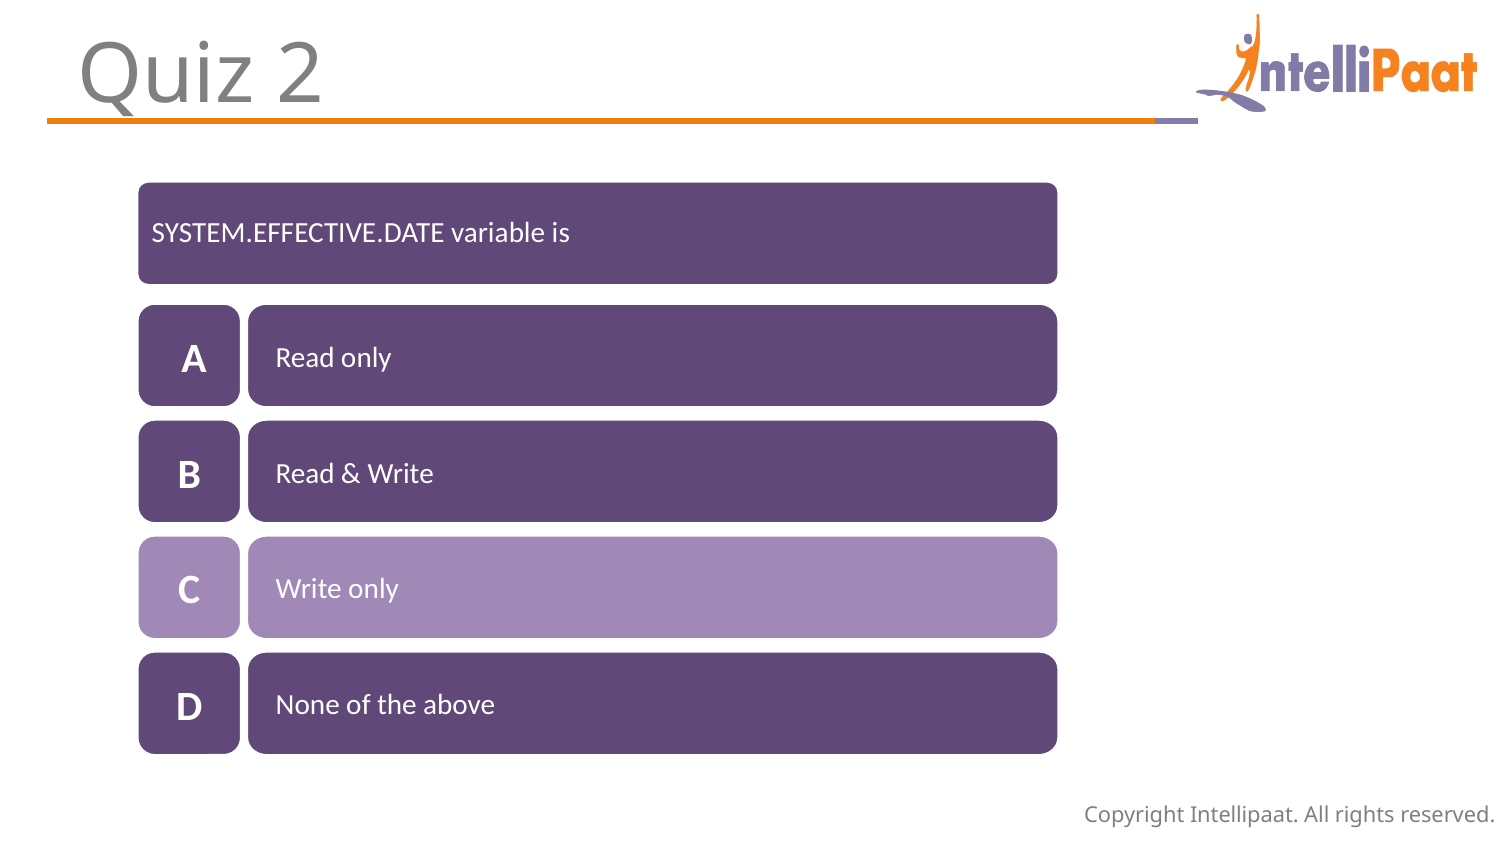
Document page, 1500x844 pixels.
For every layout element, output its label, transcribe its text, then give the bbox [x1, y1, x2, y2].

picture [1196, 14, 1477, 112]
text_box Quiz 2 [77, 23, 1143, 119]
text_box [137, 181, 1059, 755]
